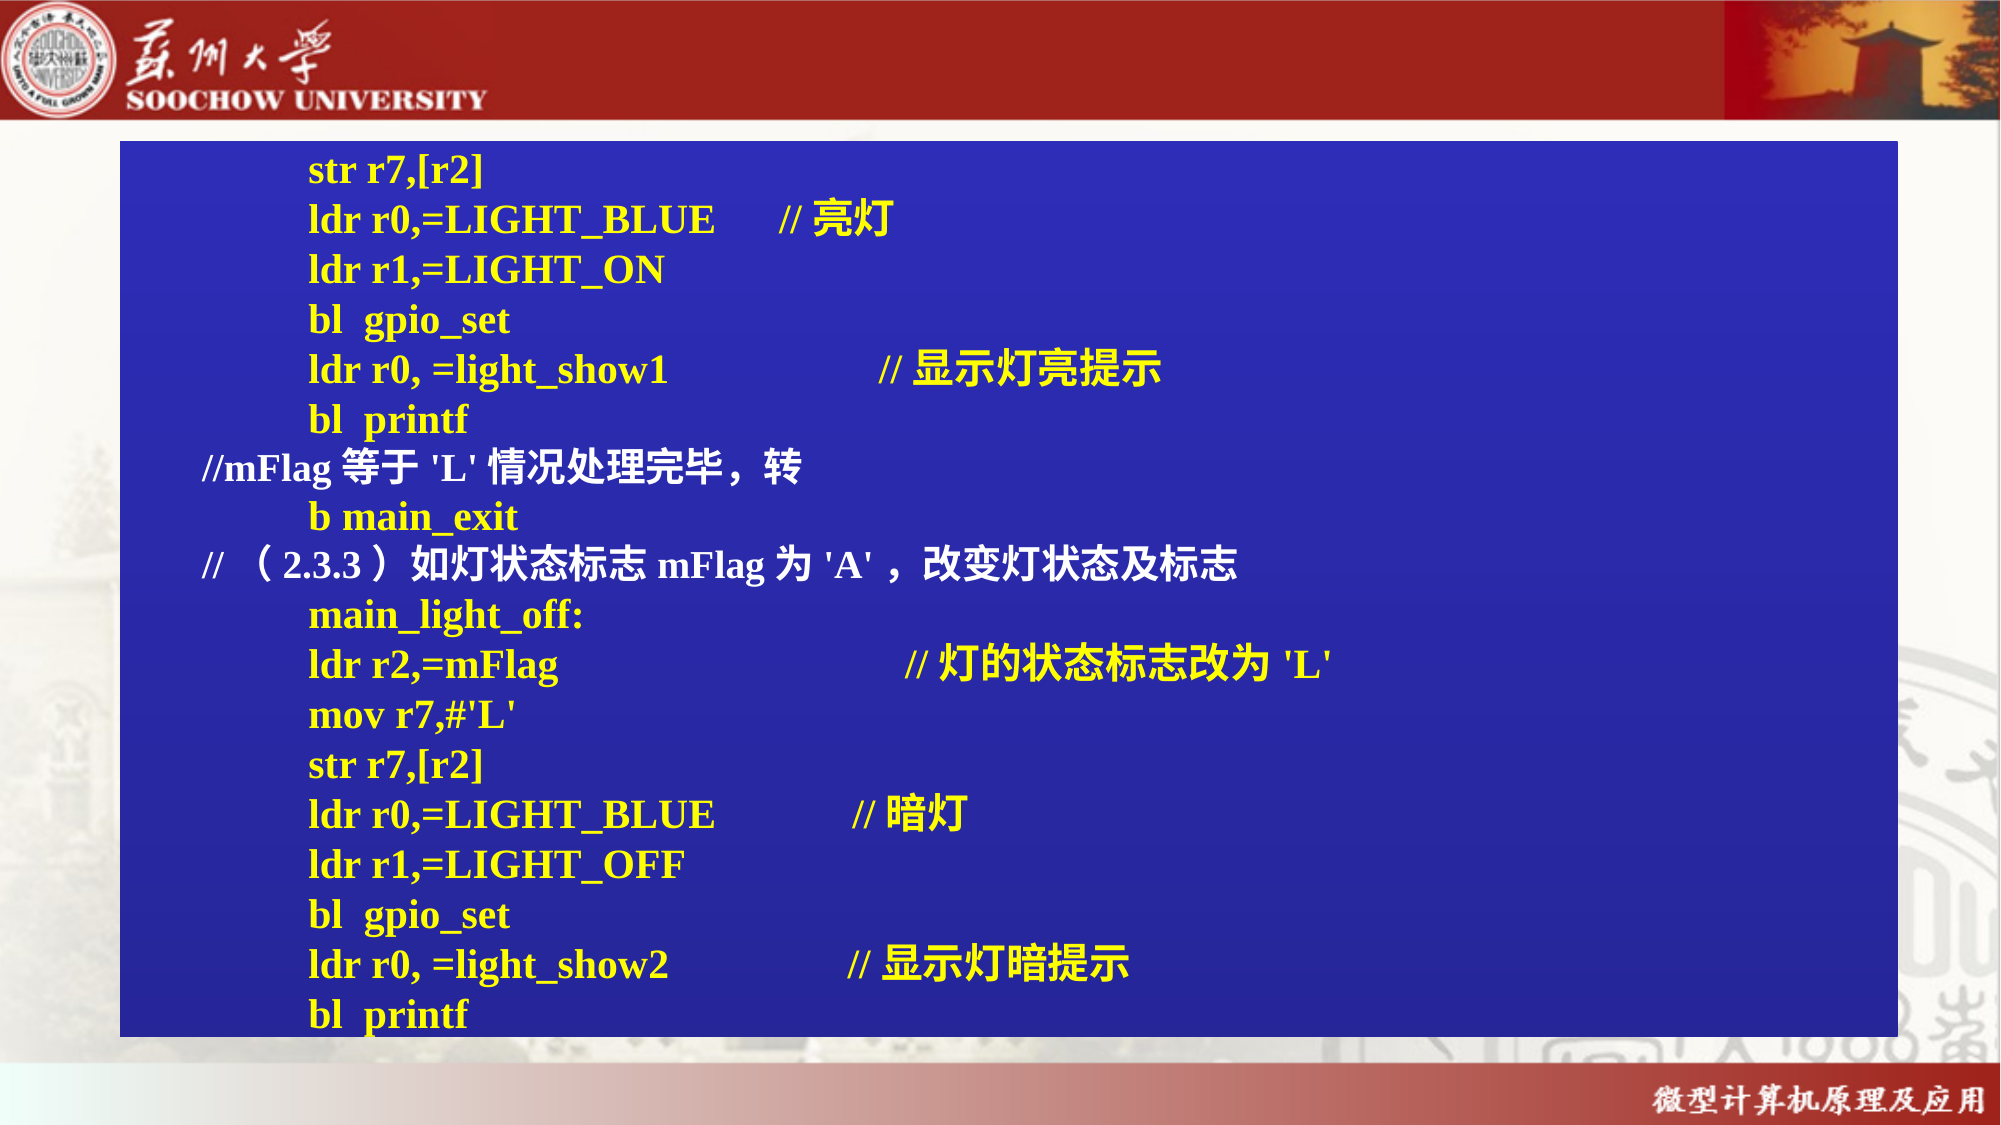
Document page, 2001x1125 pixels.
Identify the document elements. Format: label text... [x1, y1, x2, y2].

text_box str r7,[r2] ldr r0,=LIGHT_BLUE //亮灯 ldr r1,=LIGHT_ON bl gpio_set ldr r0, =light_show1 //显示灯亮提示 bl printf //mFlag等于'L'情况处理完毕，转 b main_exit //（2.3.3）如灯状态标志mFlag为'A'，改变灯状态及标志 main_light_off: ldr r2,=mFlag //灯的状态标志改为'L' mov r7,#'L' str r7,[r2] ldr r0,=LIGHT_BLUE //暗灯 ldr r1,=LIGHT_OFF bl gpio_set ldr r0, =light_show2 //显示灯暗提示 bl printf [120, 141, 1898, 1037]
picture [0, 0, 2001, 1125]
